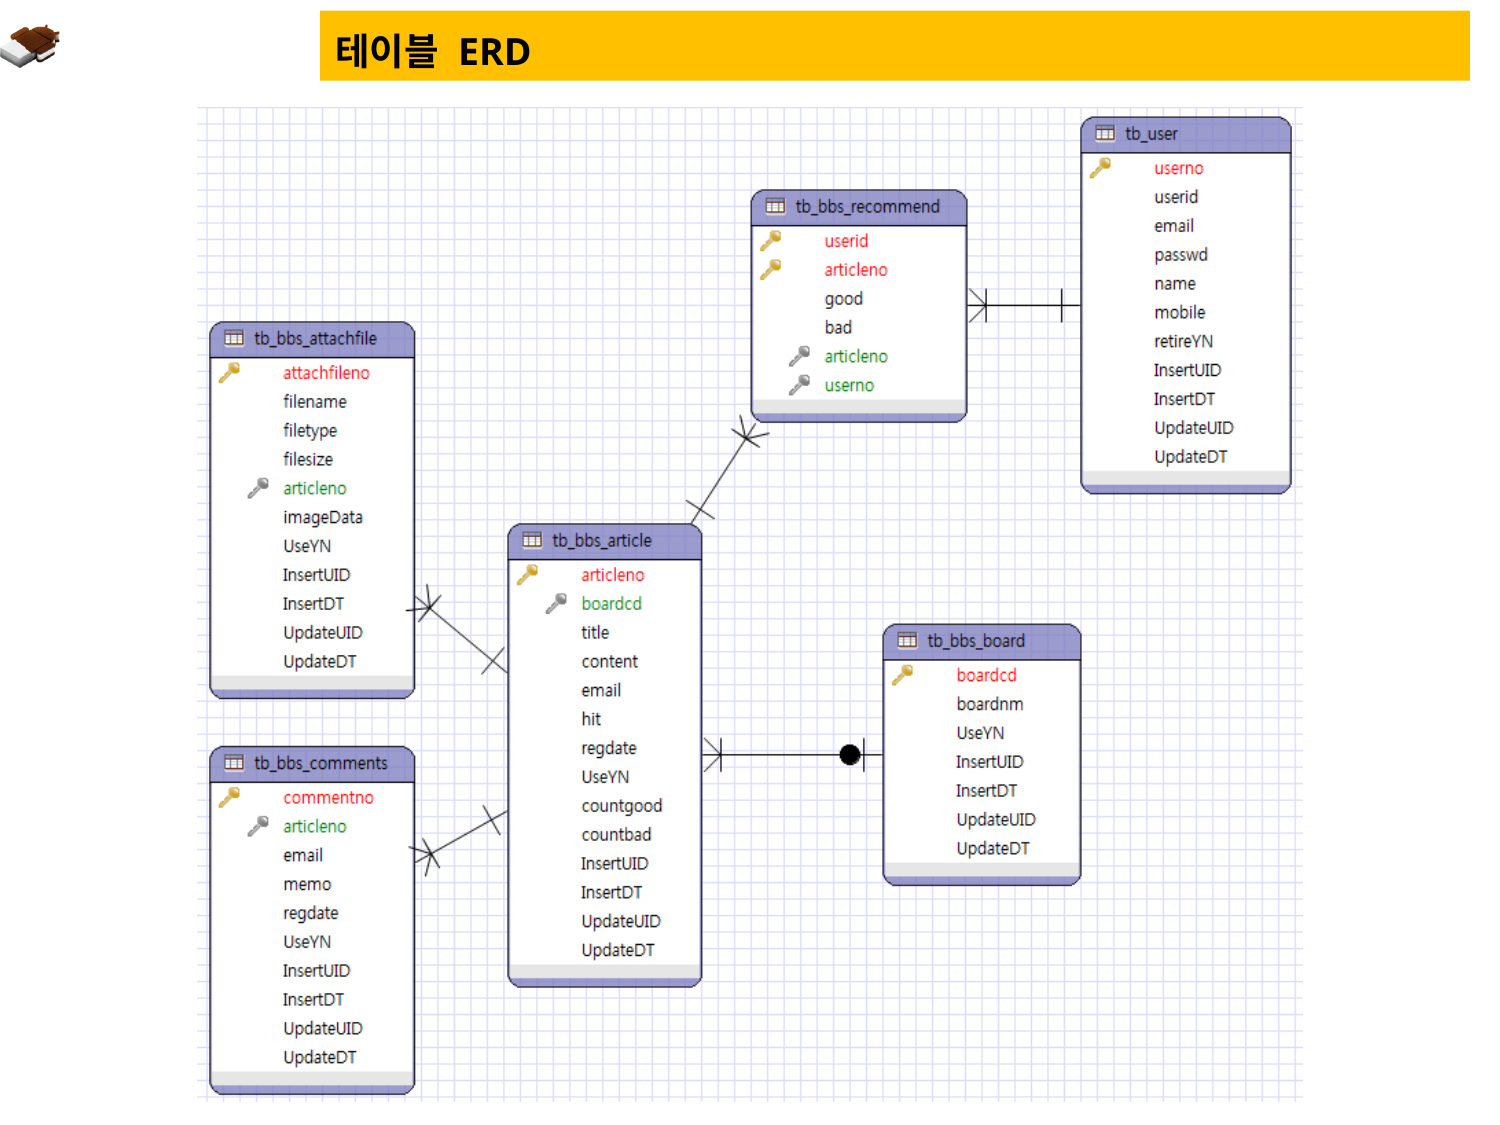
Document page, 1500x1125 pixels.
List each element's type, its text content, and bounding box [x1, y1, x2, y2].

title 테이블 ERD [320, 12, 1471, 81]
picture [196, 106, 1304, 1102]
picture [0, 23, 60, 69]
